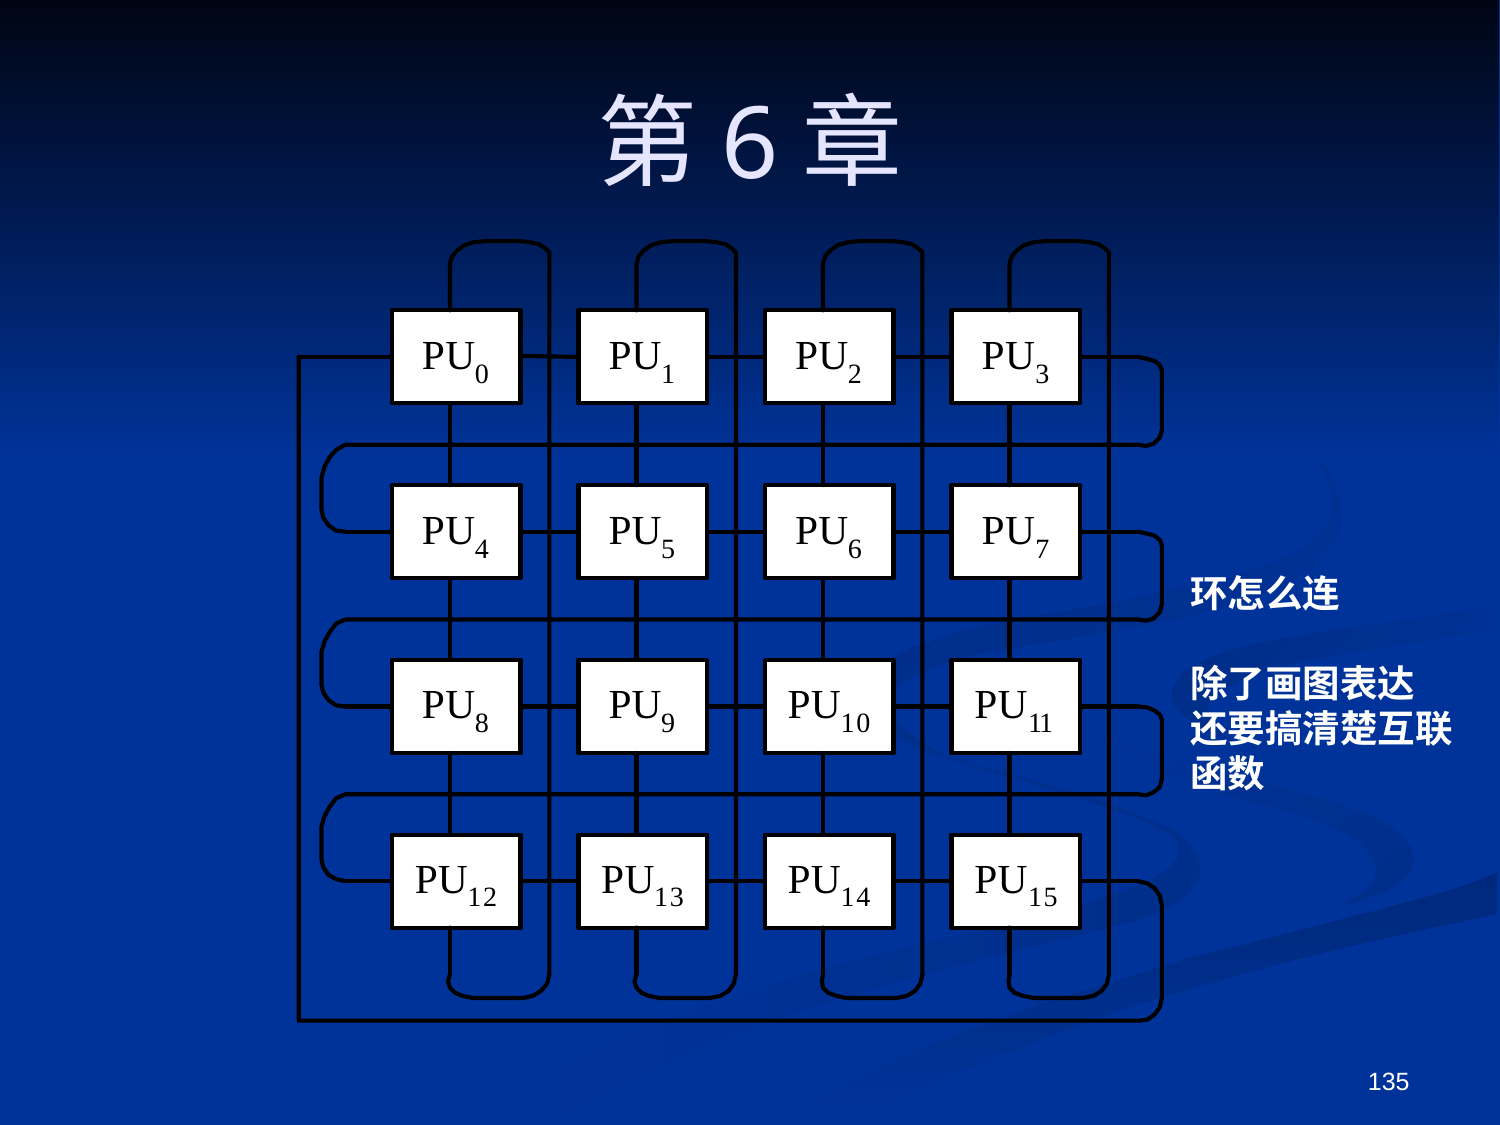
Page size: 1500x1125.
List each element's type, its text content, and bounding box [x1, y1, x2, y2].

text_box 环怎么连 除了画图表达 还要搞清楚互联函数 [1179, 562, 1500, 803]
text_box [288, 231, 1176, 1032]
title 第6章 [74, 44, 1426, 233]
slide_number 135 [1074, 1024, 1426, 1104]
